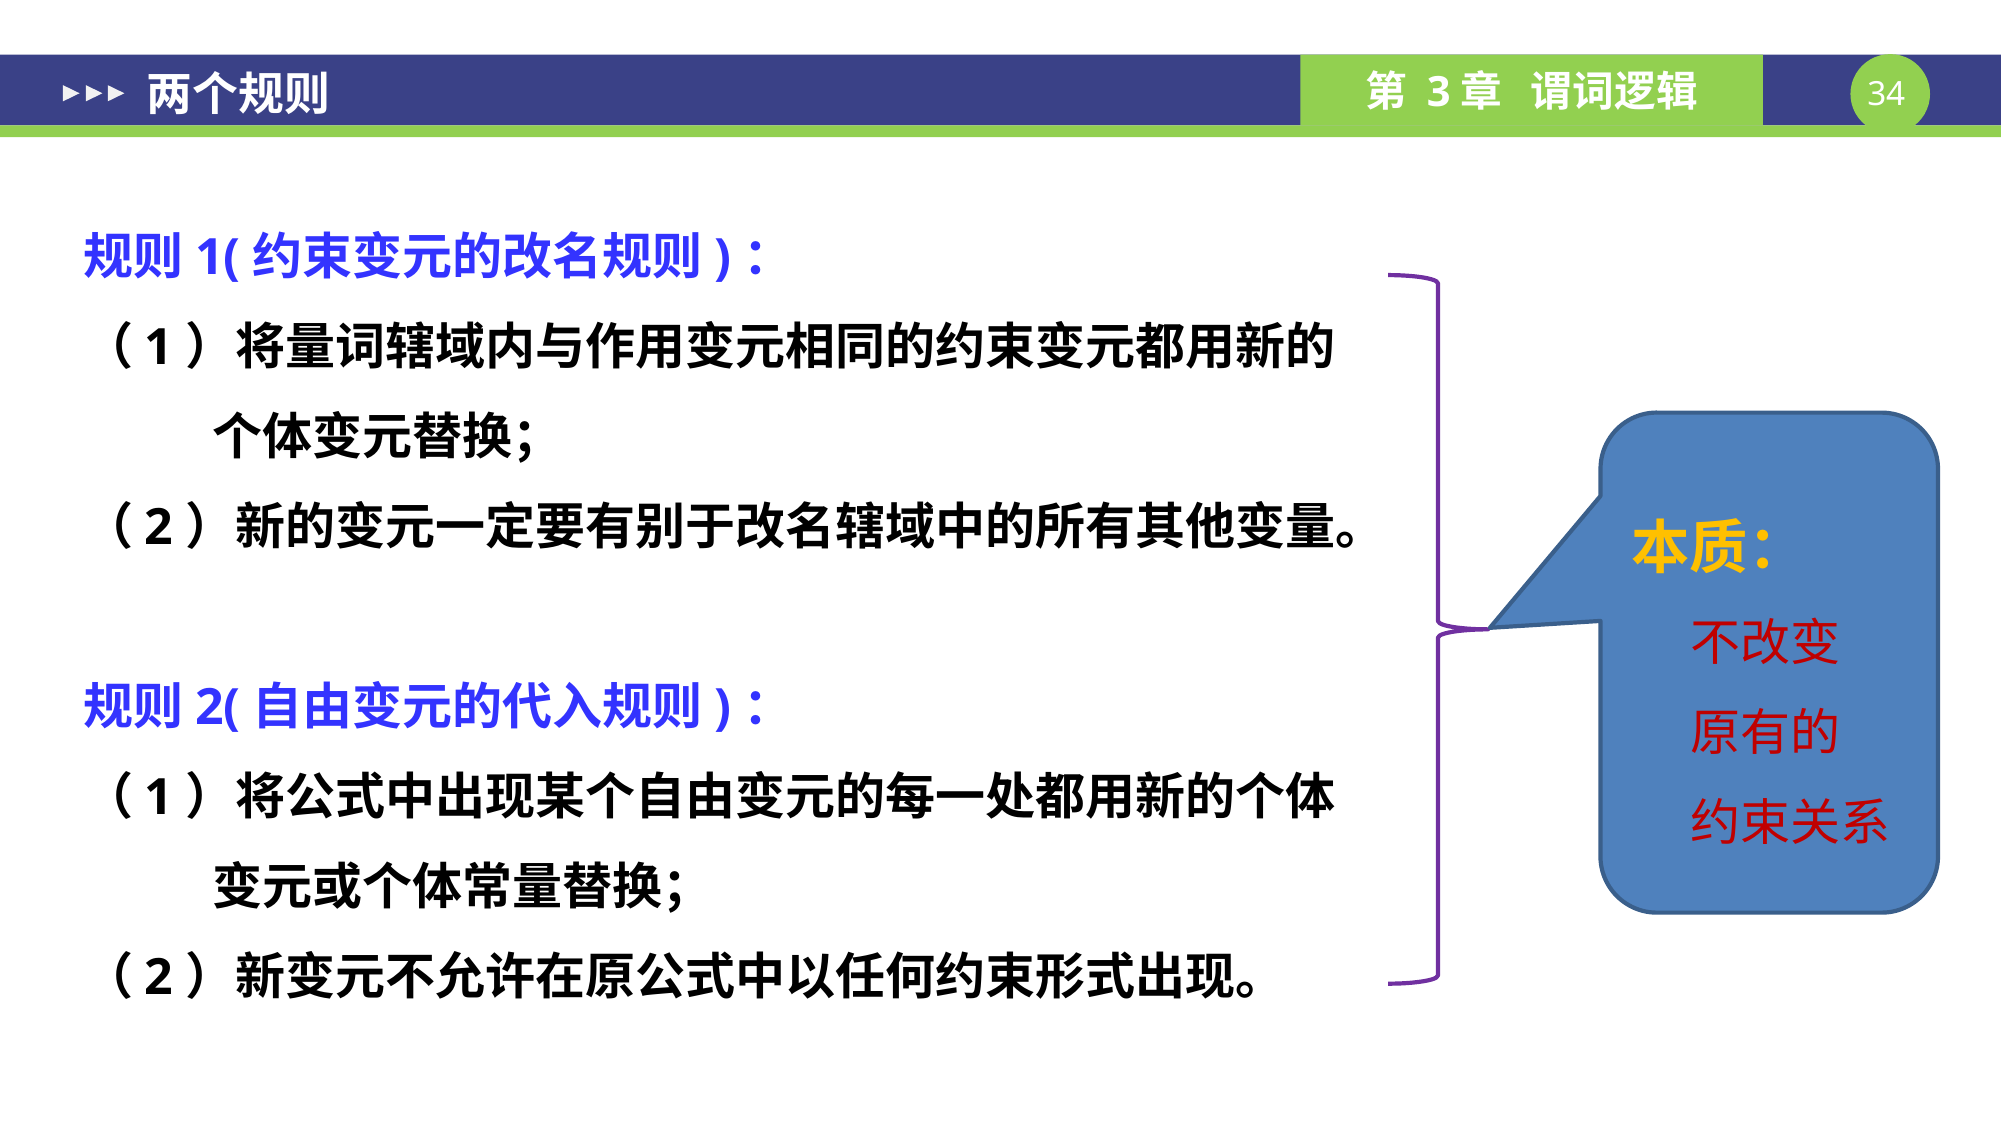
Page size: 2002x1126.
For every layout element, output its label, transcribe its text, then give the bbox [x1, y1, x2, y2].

text_box 本质： 不改变 原有的 约束关系 [1488, 410, 1941, 915]
text_box [1388, 274, 1489, 985]
title 两个规则 [126, 59, 998, 126]
list 规则1(约束变元的改名规则)： （1）将量词辖域内与作用变元相同的约束变元都用新的个体变元替换； （2）新的变元一定要有别于改名辖域中的所有其他变量。 规则2(自由变元的代入规则)： （1）将公式中出现某个自由变元的每一处都用新的个体变元或个体常量替换； （2）新变元不允许在原公式中以任何约束形式出现。 [63, 184, 1401, 1053]
